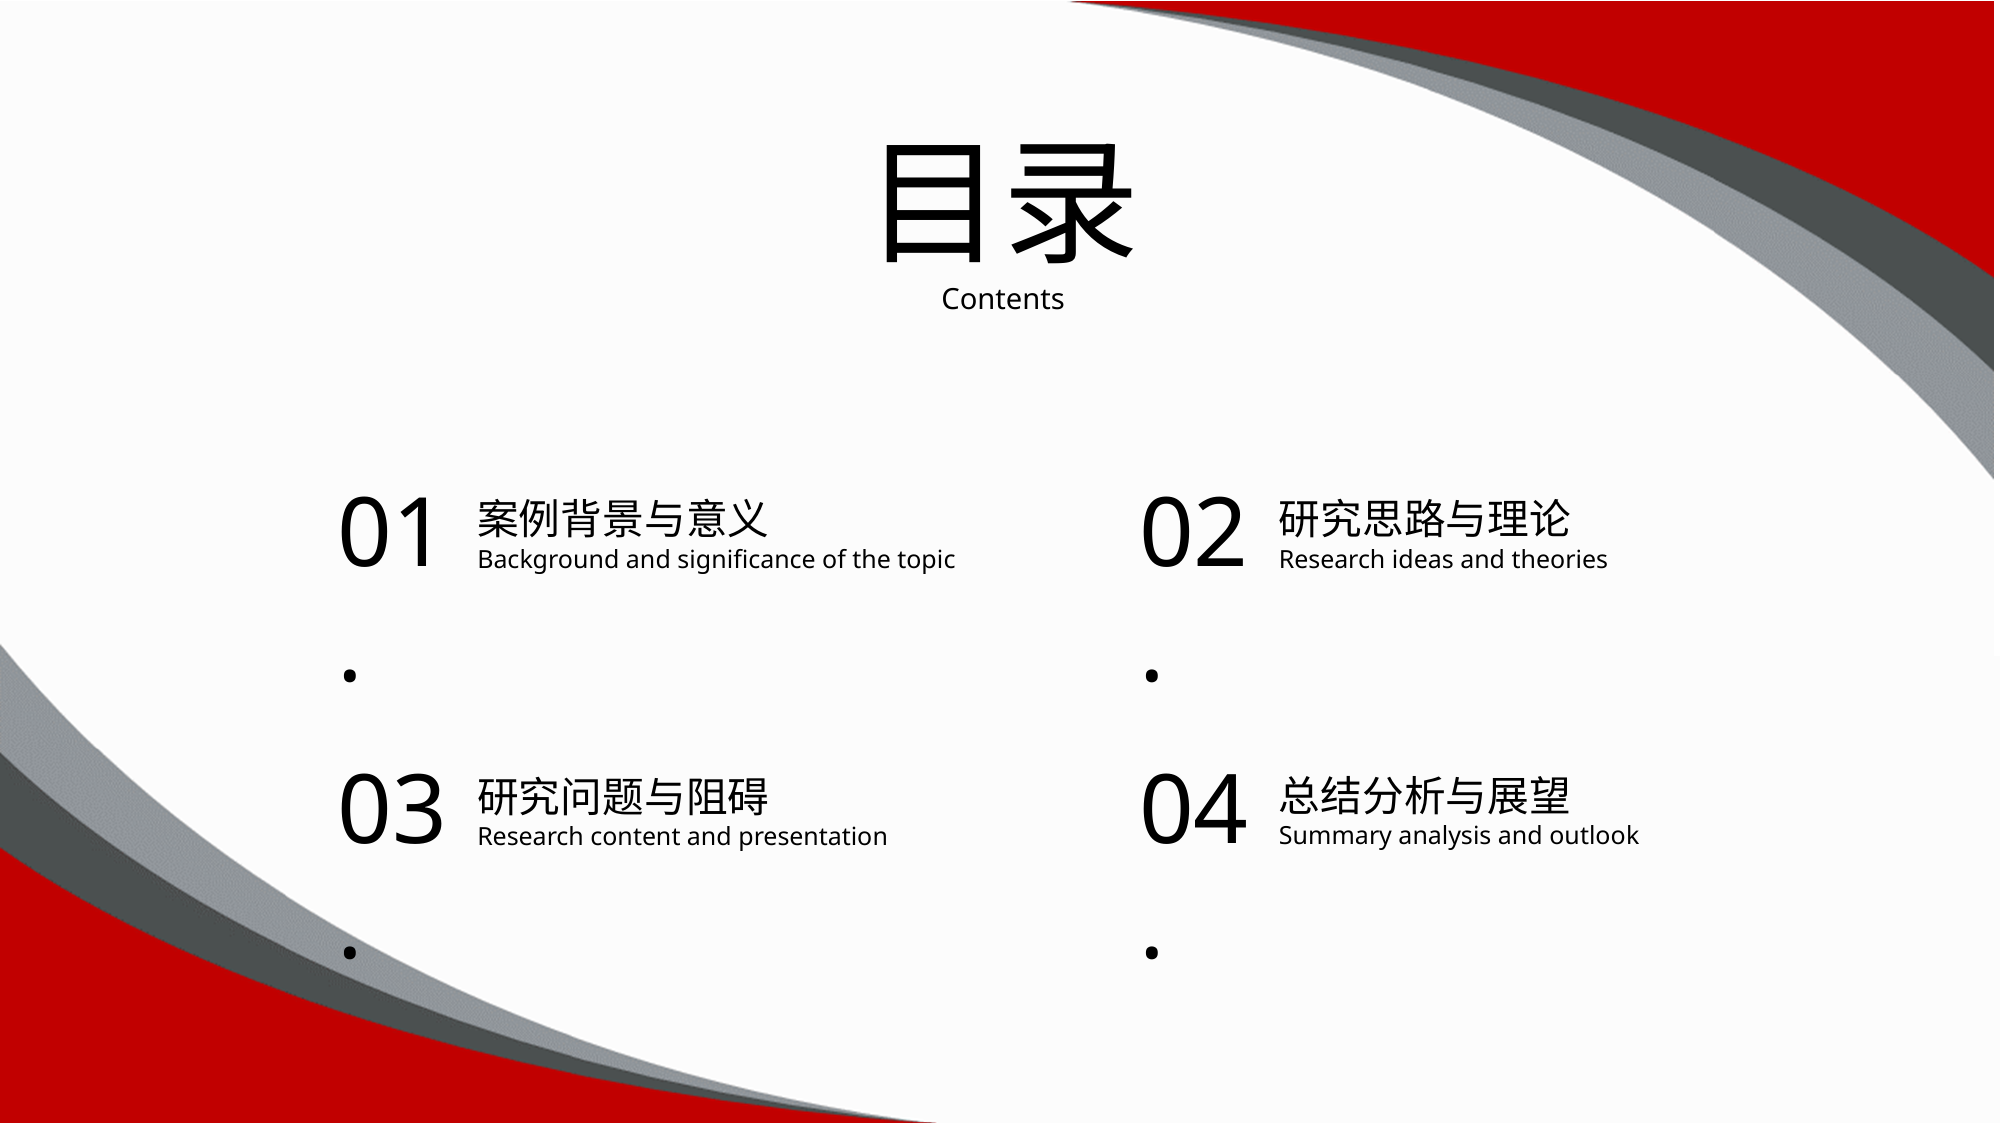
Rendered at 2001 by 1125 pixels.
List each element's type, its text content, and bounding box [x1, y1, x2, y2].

text_box 目录 Contents [755, 108, 1251, 323]
picture [0, 1, 2000, 1123]
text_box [322, 740, 985, 872]
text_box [322, 462, 985, 595]
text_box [1124, 740, 1787, 872]
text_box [1124, 462, 1787, 595]
